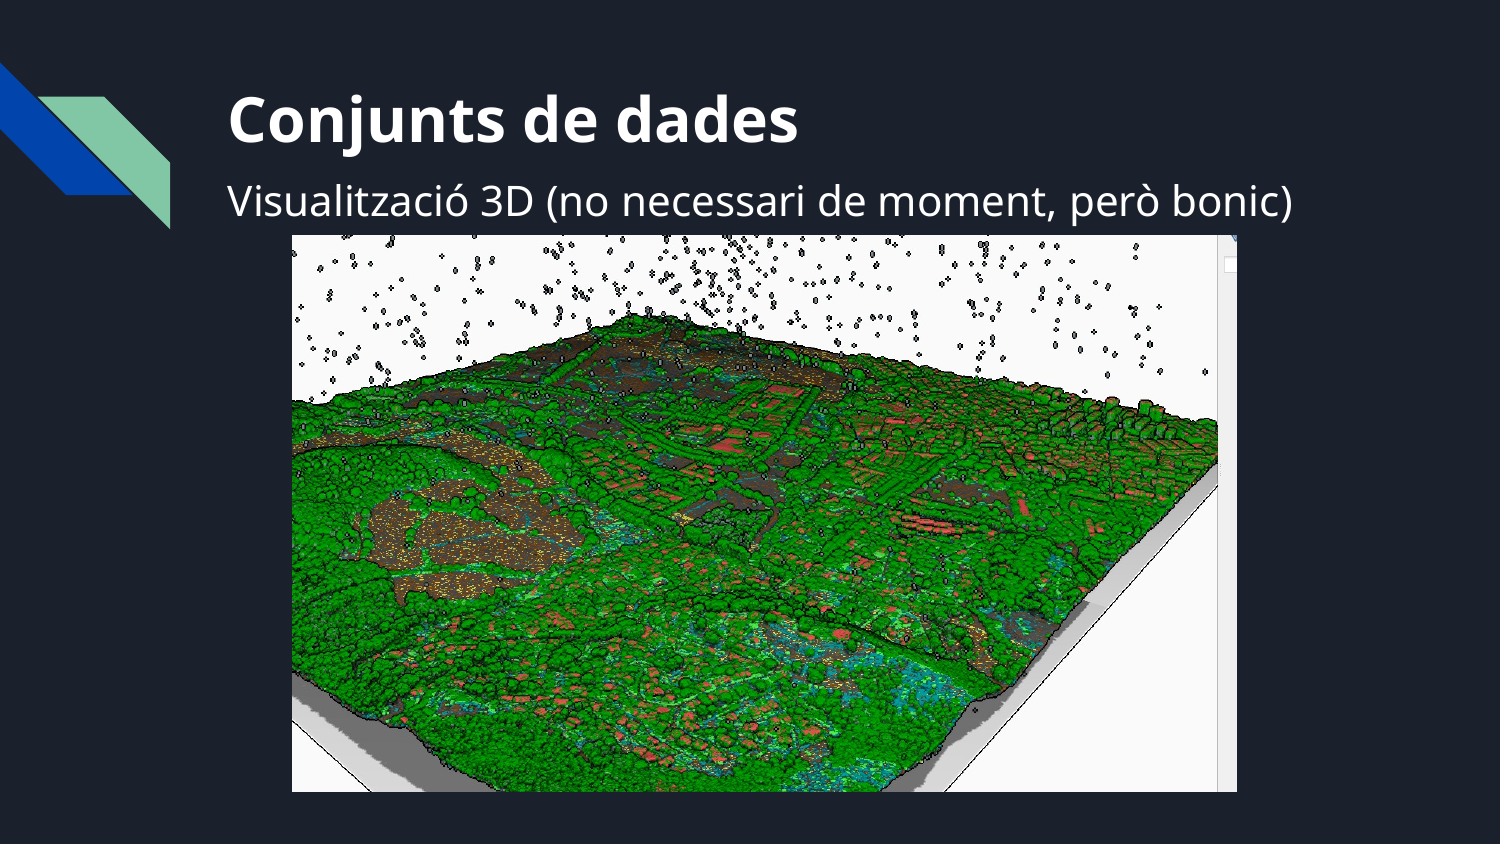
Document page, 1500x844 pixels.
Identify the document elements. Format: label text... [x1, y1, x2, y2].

title Conjunts de dades [212, 64, 1368, 151]
list Visualització 3D (no necessari de moment, però bonic) [212, 151, 1368, 291]
picture [291, 234, 1237, 792]
